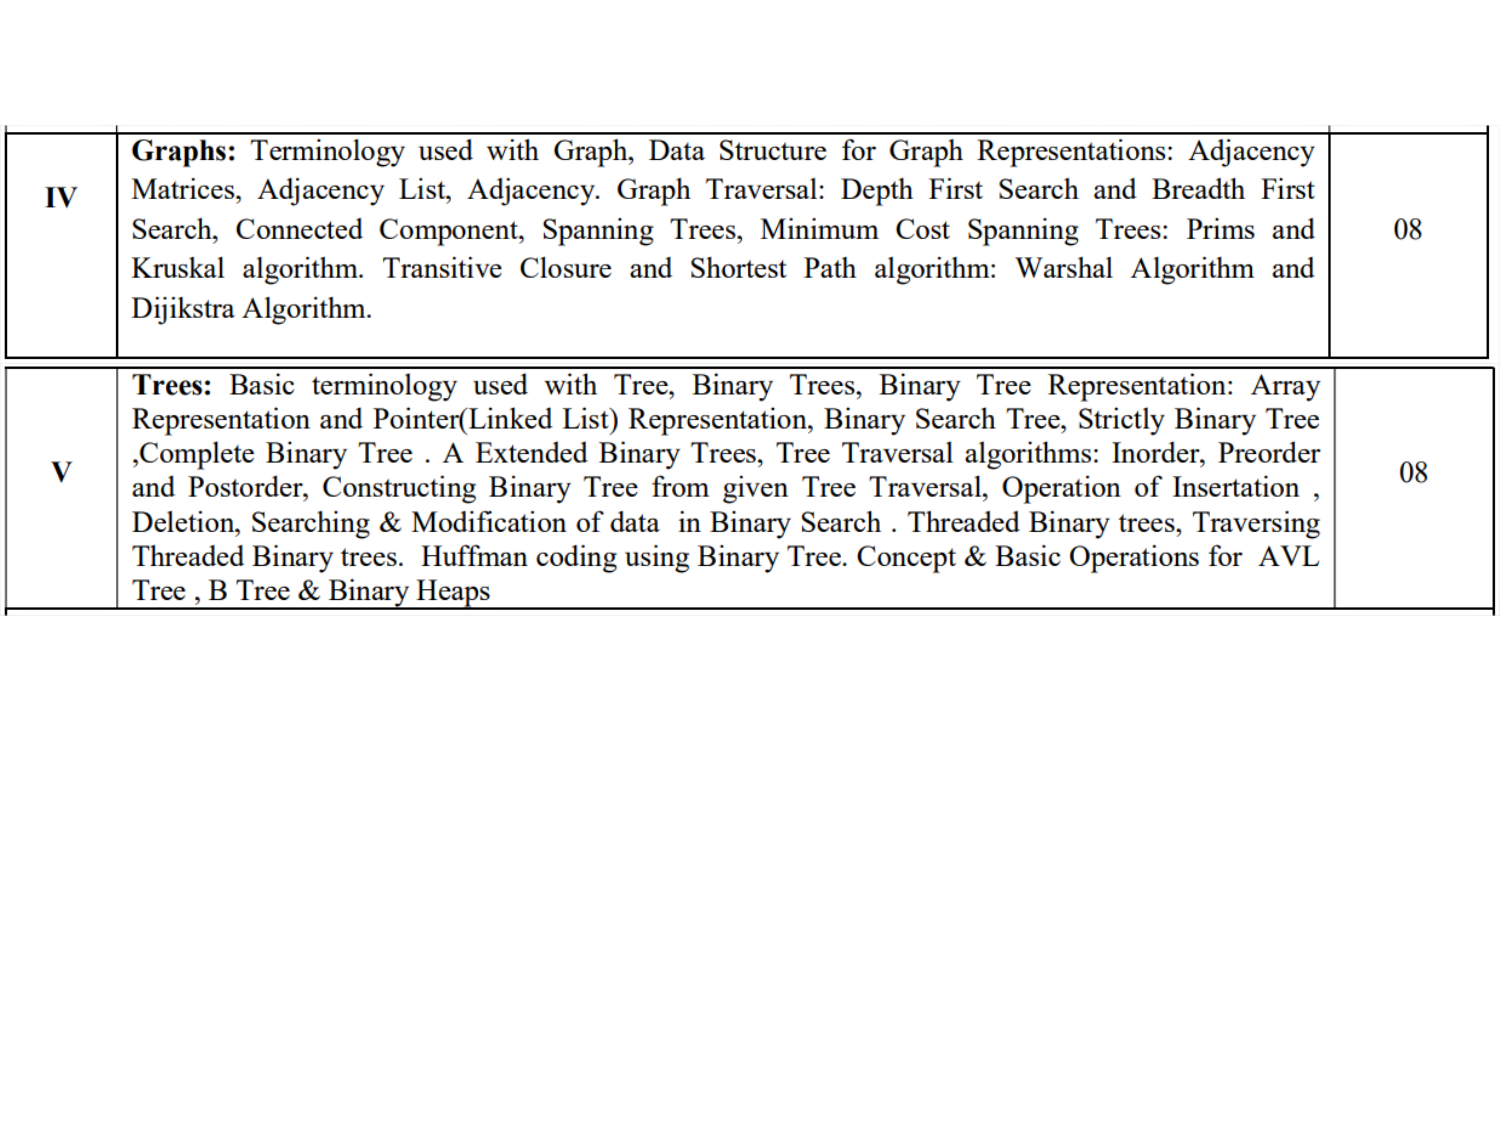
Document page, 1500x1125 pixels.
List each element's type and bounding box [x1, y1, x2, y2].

picture [0, 125, 1500, 617]
